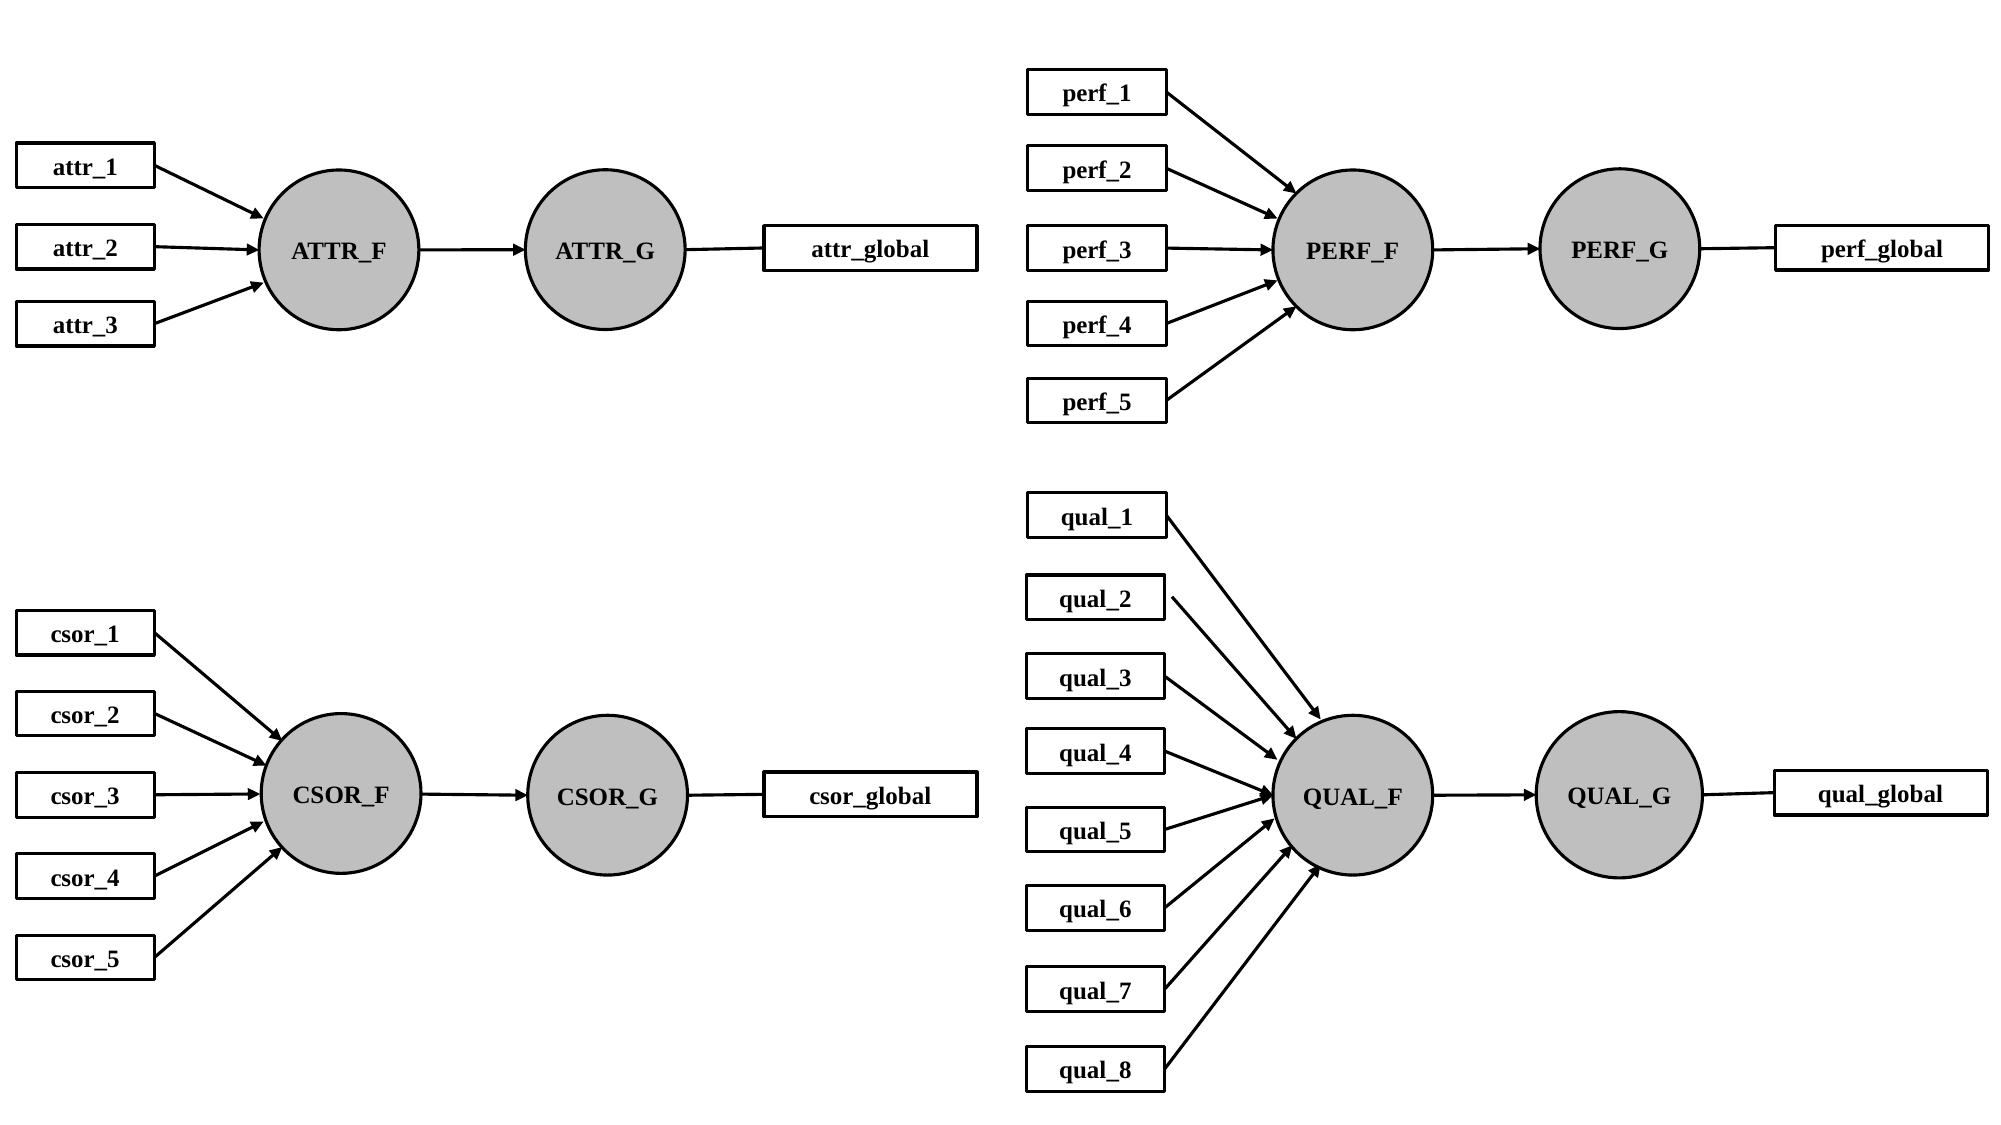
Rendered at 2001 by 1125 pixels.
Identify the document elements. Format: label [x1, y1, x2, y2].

text_box [16, 69, 1989, 1093]
